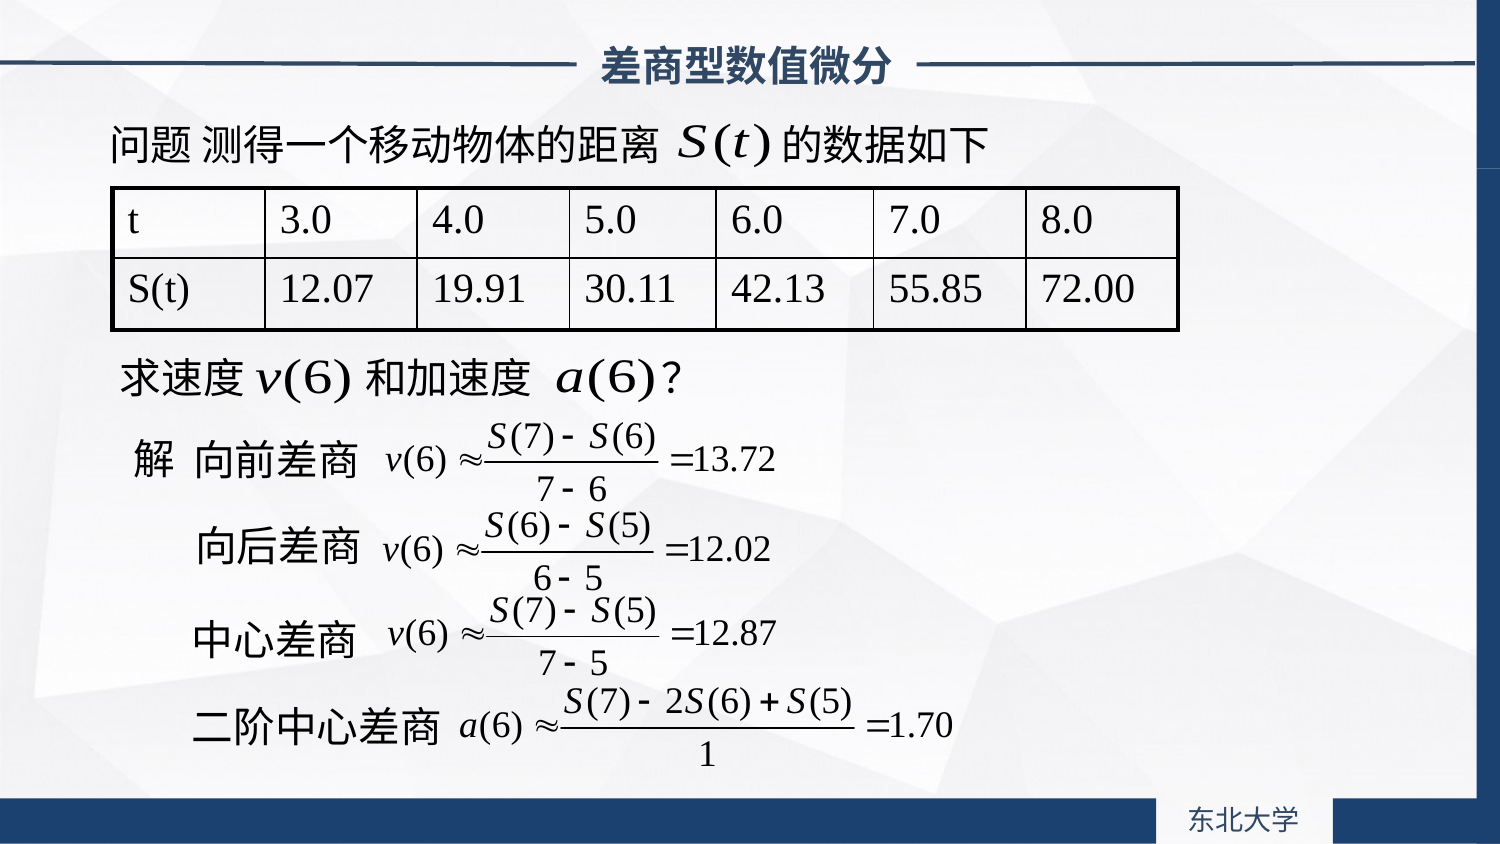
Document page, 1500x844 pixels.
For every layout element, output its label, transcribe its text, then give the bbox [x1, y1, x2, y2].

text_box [244, 343, 364, 419]
table_header 6.0 [717, 190, 873, 257]
table_header 7.0 [874, 190, 1025, 257]
text_box 求速度 和加速度 ？ [371, 344, 1369, 410]
table_header 3.0 [266, 190, 416, 257]
text_box 解 [118, 425, 182, 490]
table_cell S(t) [115, 259, 264, 328]
picture [0, 0, 1476, 62]
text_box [916, 62, 1476, 66]
text_box 向前差商 [178, 426, 380, 492]
table_header t [115, 190, 264, 257]
table_cell 12.07 [266, 259, 416, 328]
text_box 求速度 和加速度 ？ [105, 344, 244, 410]
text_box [671, 116, 779, 175]
text_box 二阶中心差商 [176, 693, 453, 759]
text_box 问题 测得一个移动物体的距离 的数据如下 [780, 111, 1181, 177]
table_cell 72.00 [1027, 259, 1176, 328]
text_box 问题 测得一个移动物体的距离 的数据如下 [94, 111, 676, 177]
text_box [381, 412, 781, 499]
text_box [549, 350, 663, 407]
table_cell 30.11 [570, 259, 715, 328]
table_header 8.0 [1027, 190, 1176, 257]
table_cell 55.85 [874, 259, 1025, 328]
text_box 向后差商 [180, 512, 377, 578]
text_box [383, 586, 783, 682]
text_box 差商型数值微分 [576, 32, 917, 97]
picture [0, 66, 1476, 844]
text_box 中心差商 [176, 606, 382, 671]
table_cell 19.91 [418, 259, 569, 328]
table_cell 42.13 [717, 259, 873, 328]
table_header 4.0 [418, 190, 569, 257]
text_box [454, 678, 958, 774]
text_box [378, 502, 776, 598]
table_header 5.0 [570, 190, 715, 257]
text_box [0, 61, 578, 66]
